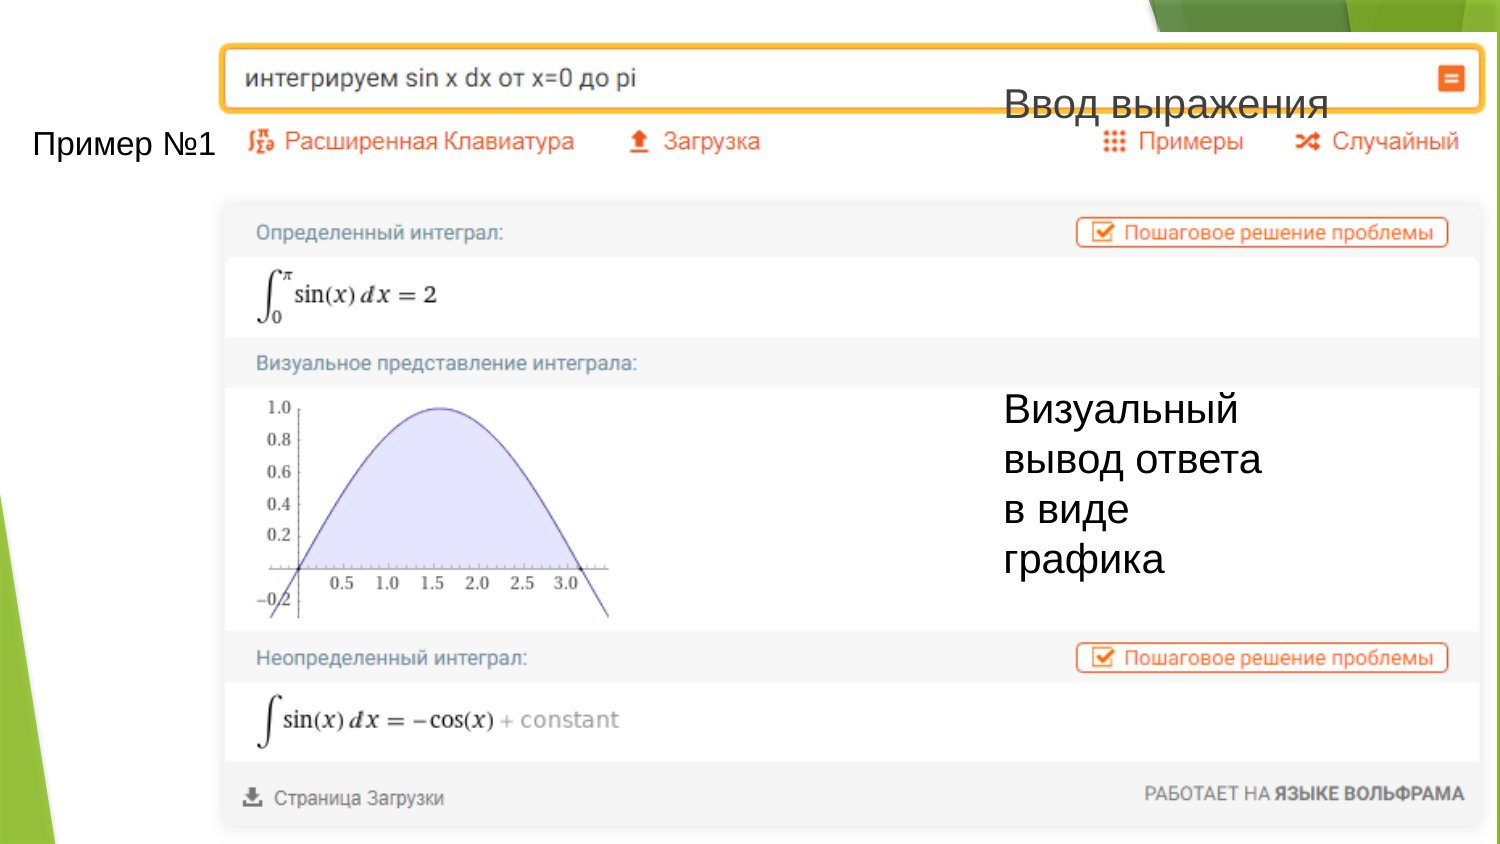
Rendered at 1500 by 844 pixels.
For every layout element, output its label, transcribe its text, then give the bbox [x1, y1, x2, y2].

picture [211, 31, 1498, 844]
text_box Пример №1 [17, 114, 206, 198]
